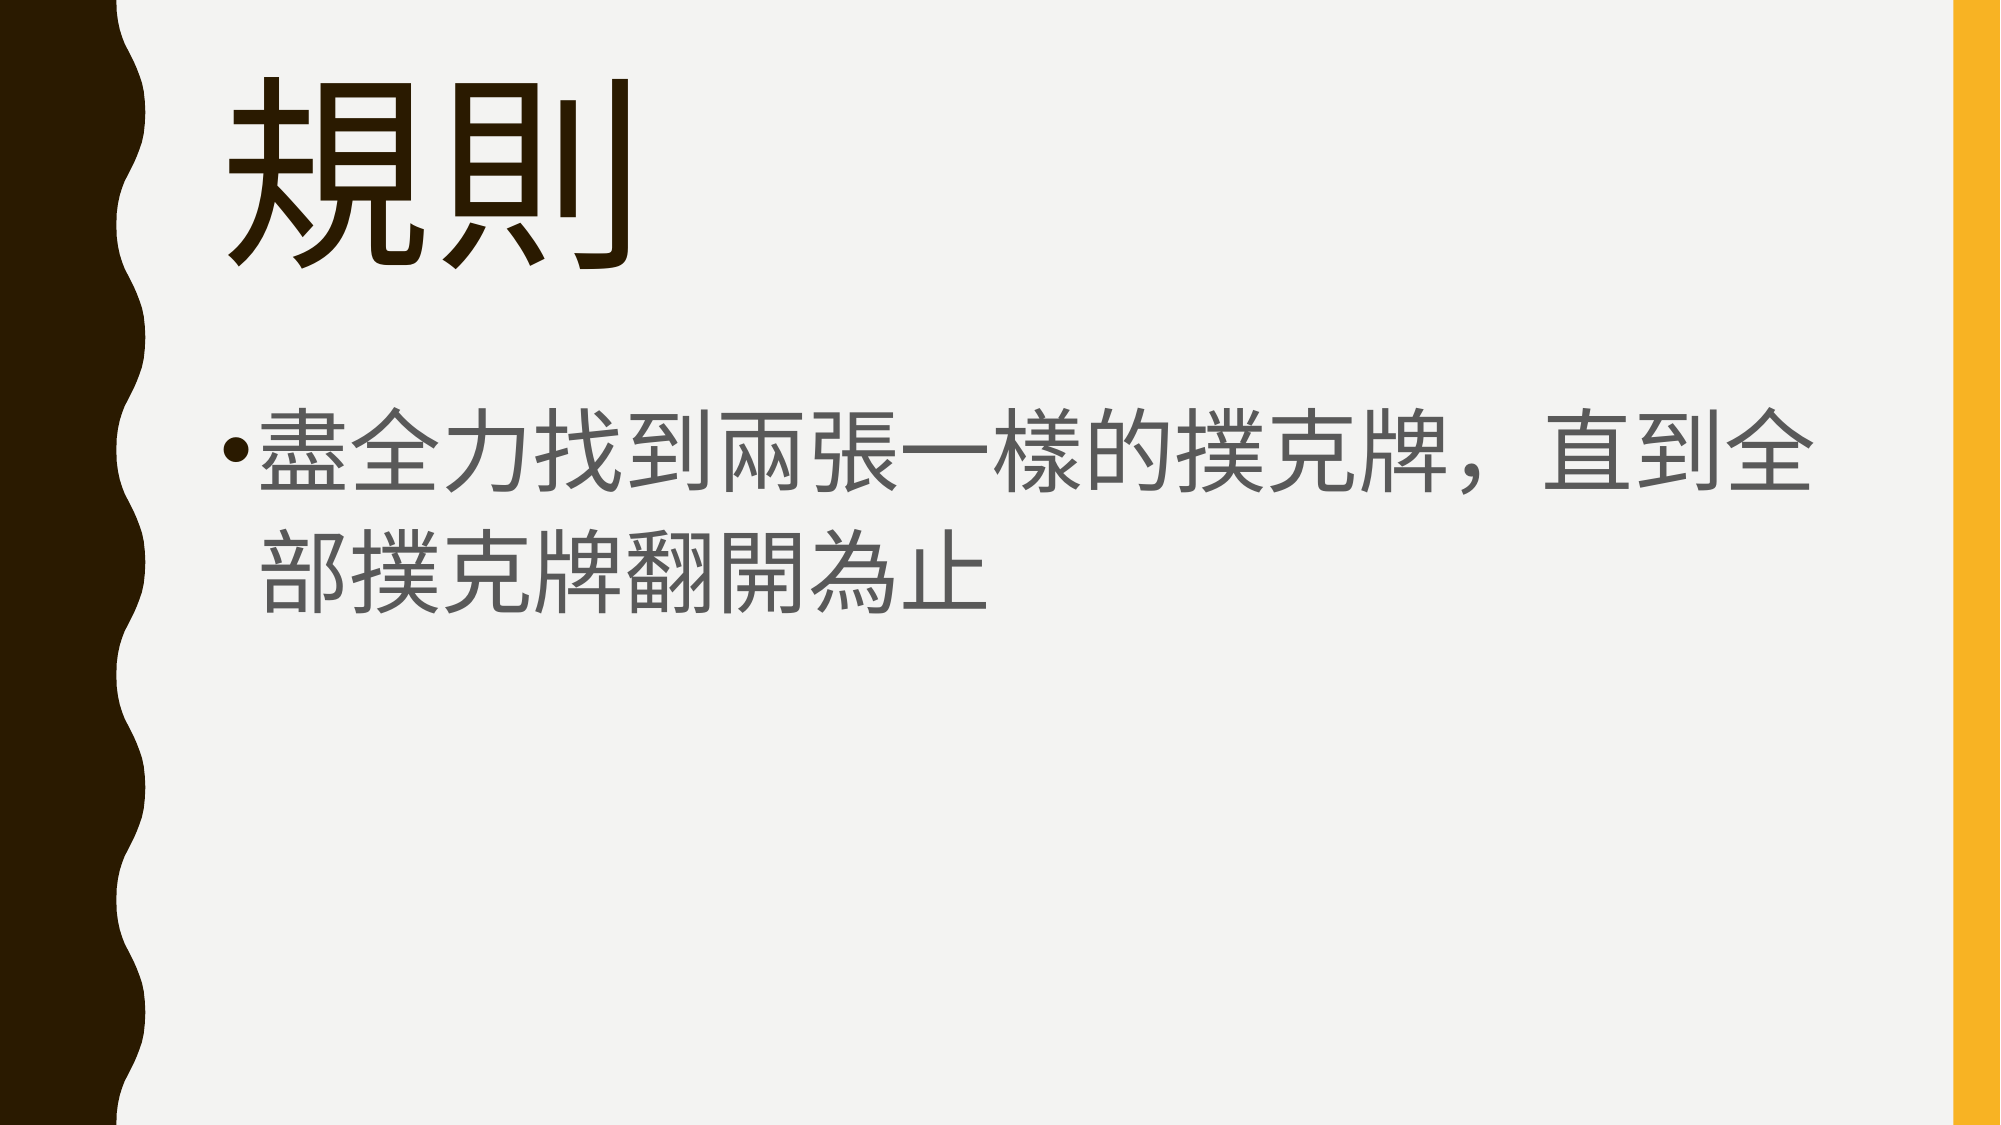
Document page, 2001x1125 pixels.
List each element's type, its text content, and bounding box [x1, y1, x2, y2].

title 規則 [205, 62, 1875, 308]
list 盡全力找到兩張一樣的撲克牌，直到全部撲克牌翻開為止 [205, 375, 1875, 965]
